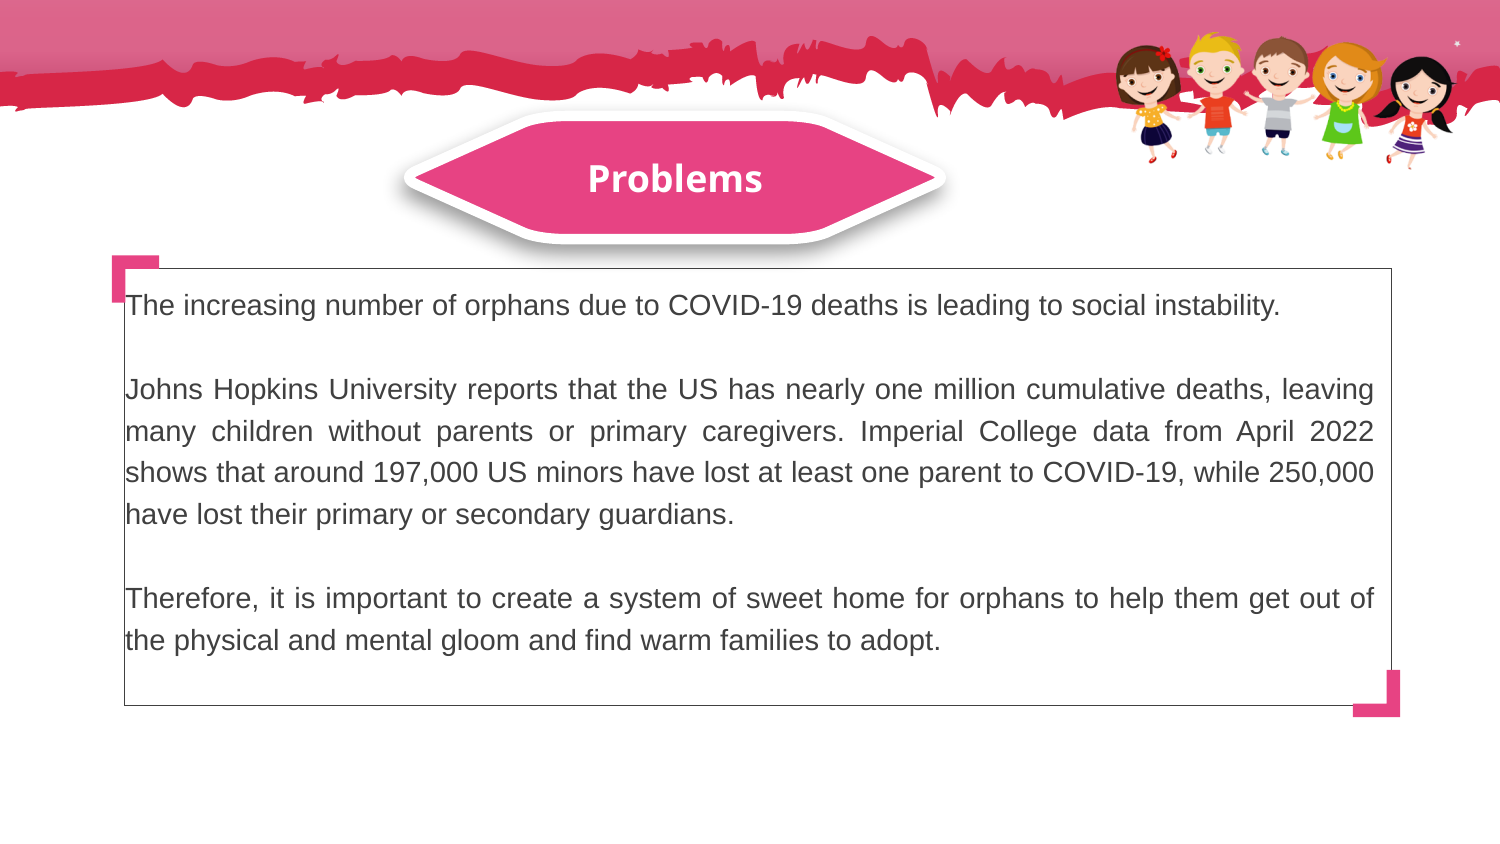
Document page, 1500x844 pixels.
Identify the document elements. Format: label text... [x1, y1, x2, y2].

text_box [111, 254, 160, 304]
text_box Problems [575, 154, 775, 200]
picture [0, 0, 1500, 170]
text_box The increasing number of orphans due to COVID-19 deaths is leading to social instability. Johns Hopkins University reports that the US has nearly one million cumulative deaths, leaving many children without parents or primary caregivers. Imperial College data from April 2022 shows that around 197,000 US minors have lost at least one parent to COVID-19, while 250,000 have lost their primary or secondary guardians. Therefore, it is important to create a system of sweet home for orphans to help them get out of the physical and mental gloom and find warm families to adopt. [124, 279, 1377, 813]
text_box [409, 115, 941, 240]
text_box [1352, 669, 1401, 718]
text_box [126, 267, 1393, 703]
